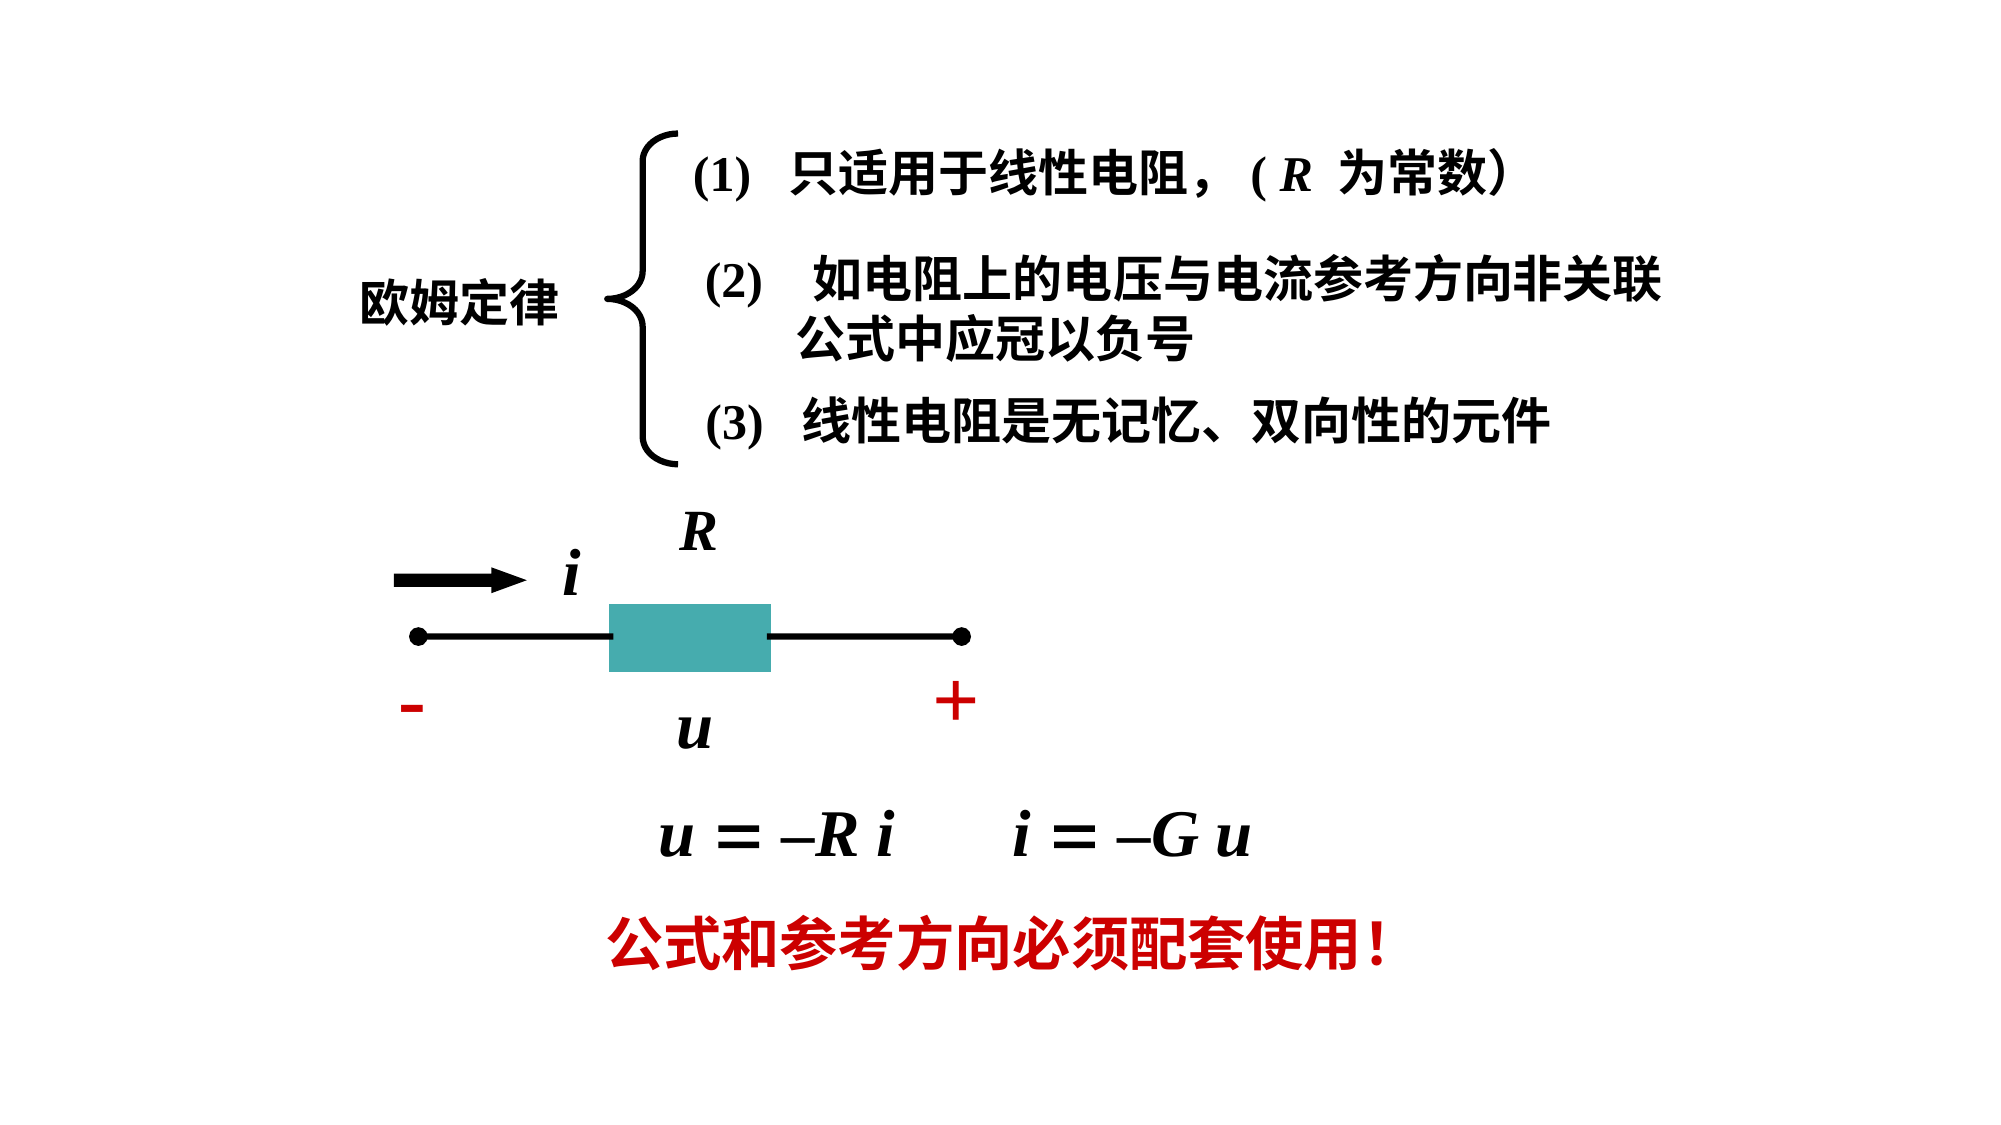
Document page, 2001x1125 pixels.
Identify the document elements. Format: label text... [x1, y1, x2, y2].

text_box u  –R i i  –G u [569, 782, 1342, 877]
text_box (1) 只适用于线性电阻，( R 为常数） [666, 133, 1564, 209]
text_box (3) 线性电阻是无记忆、双向性的元件 [679, 381, 1579, 457]
text_box (2) 如电阻上的电压与电流参考方向非关联 公式中应冠以负号 [690, 239, 1718, 375]
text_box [335, 484, 998, 770]
text_box 欧姆定律 [335, 263, 584, 339]
text_box 公式和参考方向必须配套使用！ [590, 899, 1436, 985]
text_box [607, 135, 679, 465]
